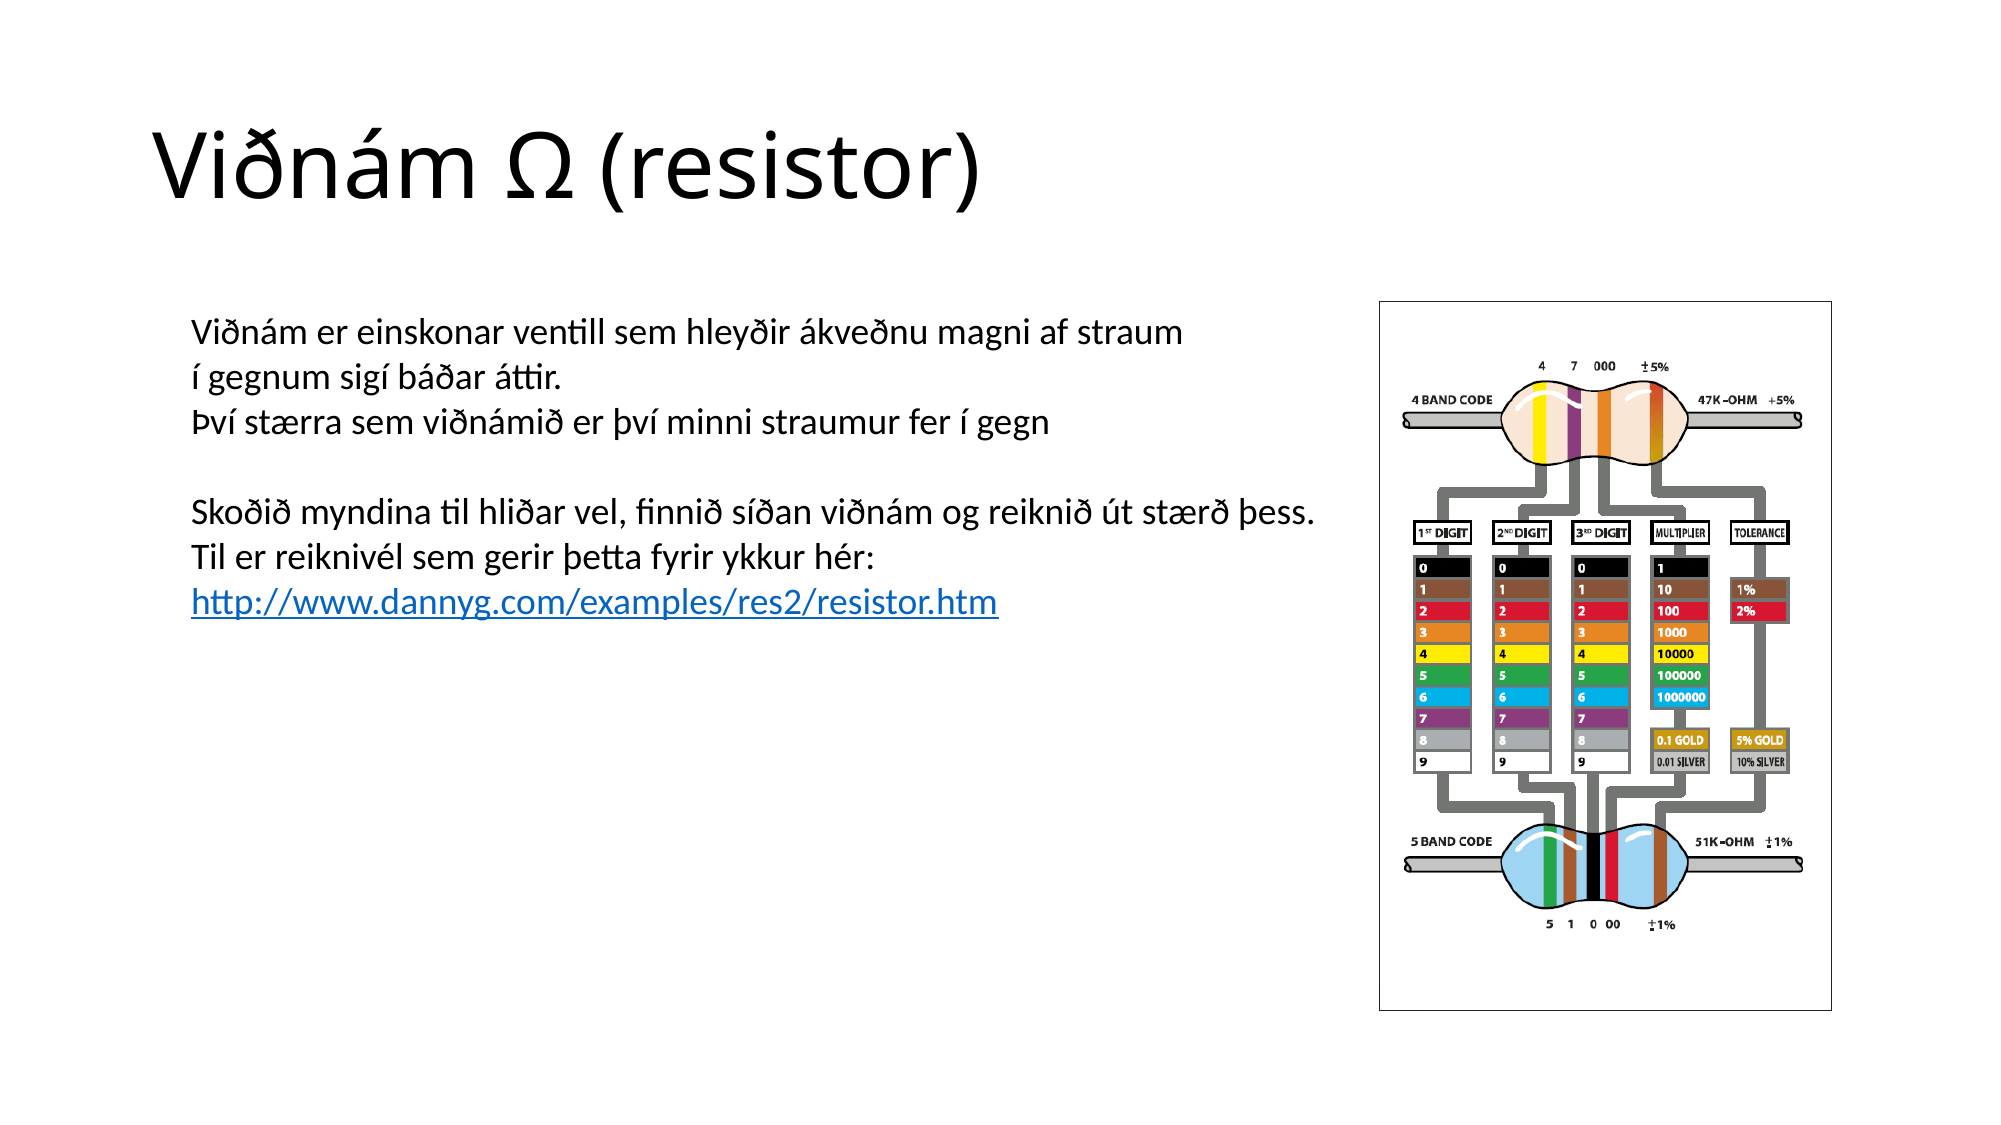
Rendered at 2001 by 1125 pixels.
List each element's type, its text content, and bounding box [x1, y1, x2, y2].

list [1377, 299, 1834, 1014]
title Viðnám Ω (resistor) [137, 59, 1863, 278]
text_box Viðnám er einskonar ventill sem hleyðir ákveðnu magni af straum í gegnum sigí báðar áttir. Því stærra sem viðnámið er því minni straumur fer í gegn Skoðið myndina til hliðar vel, finnið síðan viðnám og reiknið út stærð þess. Til er reiknivél sem gerir þetta fyrir ykkur hér: http://www.dannyg.com/examples/res2/resistor.htm [176, 299, 1333, 720]
